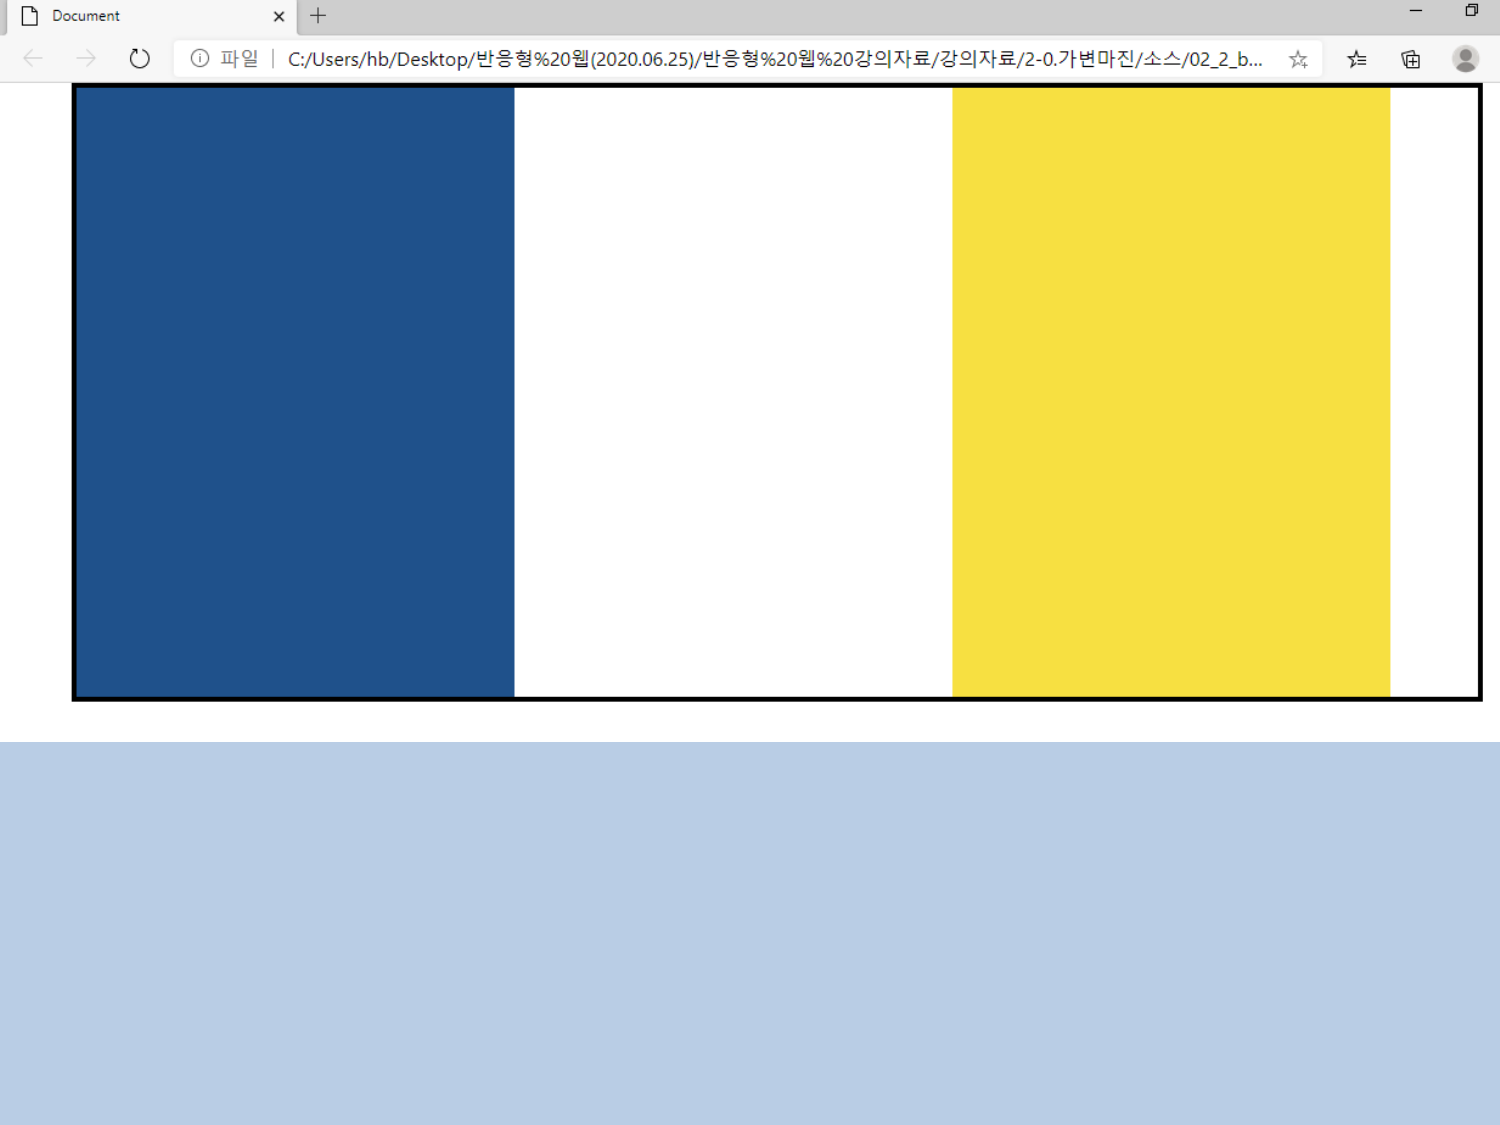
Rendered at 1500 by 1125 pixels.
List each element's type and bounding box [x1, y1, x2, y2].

picture [0, 0, 1500, 743]
